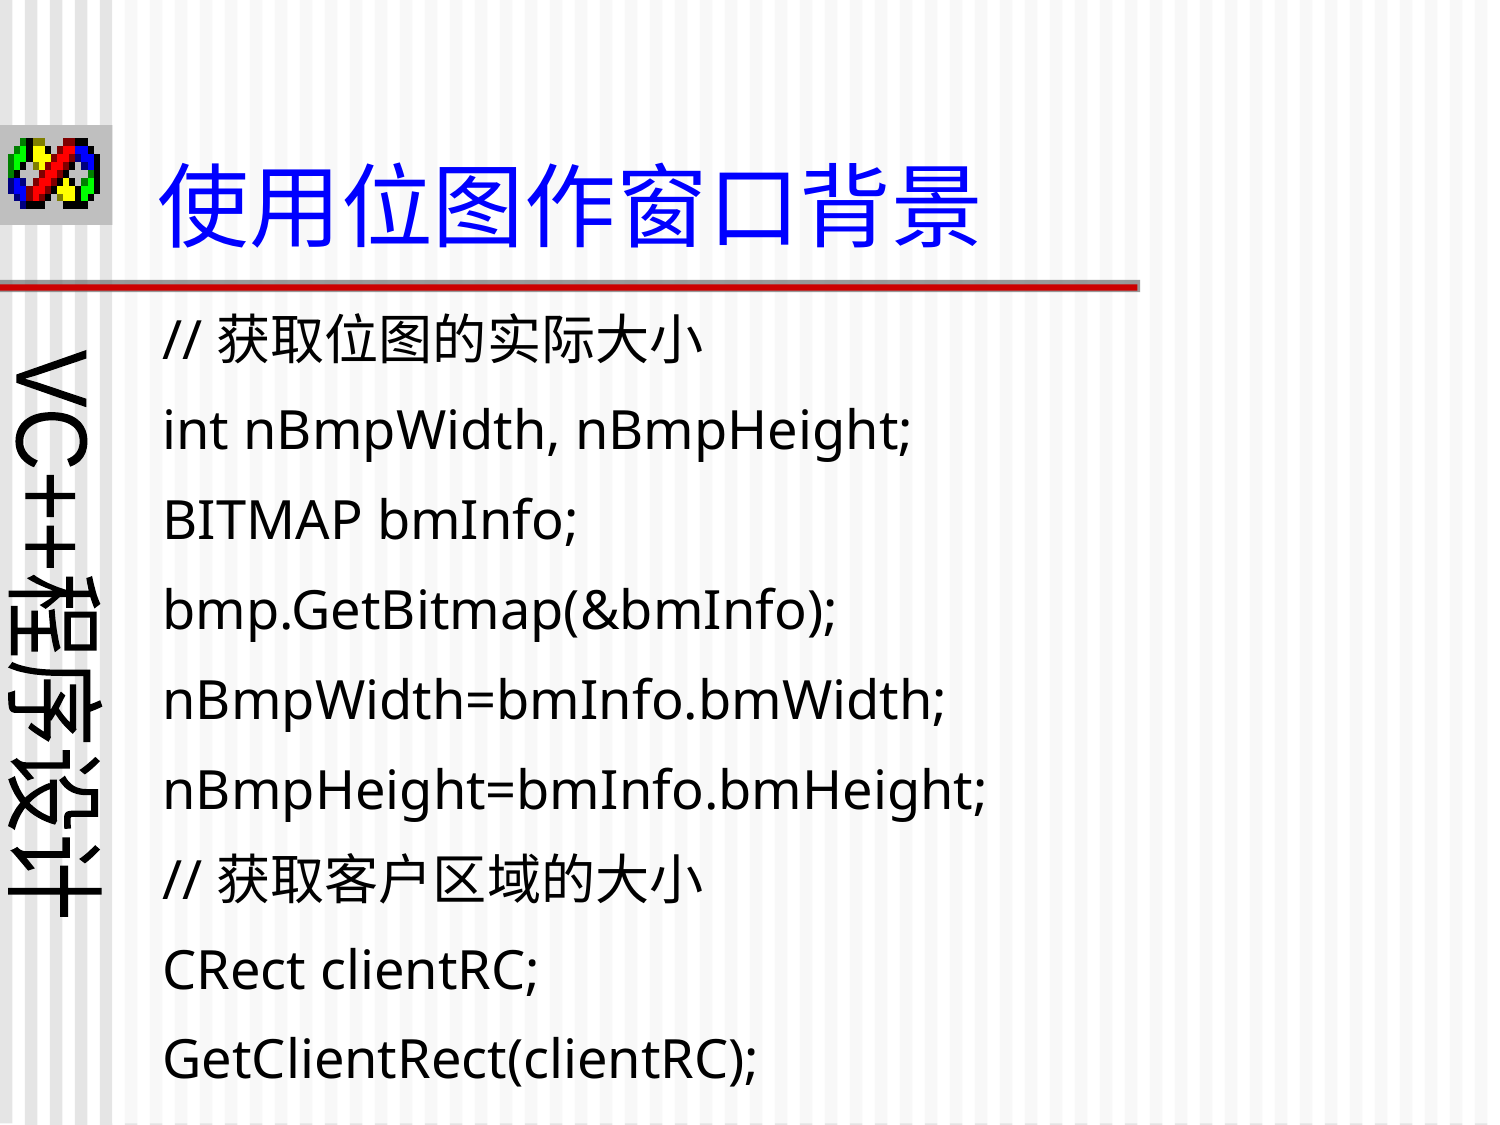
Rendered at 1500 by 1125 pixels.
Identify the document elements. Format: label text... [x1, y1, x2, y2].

title 使用位图作窗口背景 [142, 141, 1482, 267]
picture [0, 125, 113, 225]
text_box //获取位图的实际大小 int nBmpWidth, nBmpHeight; BITMAP bmInfo; bmp.GetBitmap(&bmInfo); nBmpWidth=bmInfo.bmWidth; nBmpHeight=bmInfo.bmHeight; //获取客户区域的大小 CRect clientRC; GetClientRect(clientRC); [147, 297, 1282, 1098]
